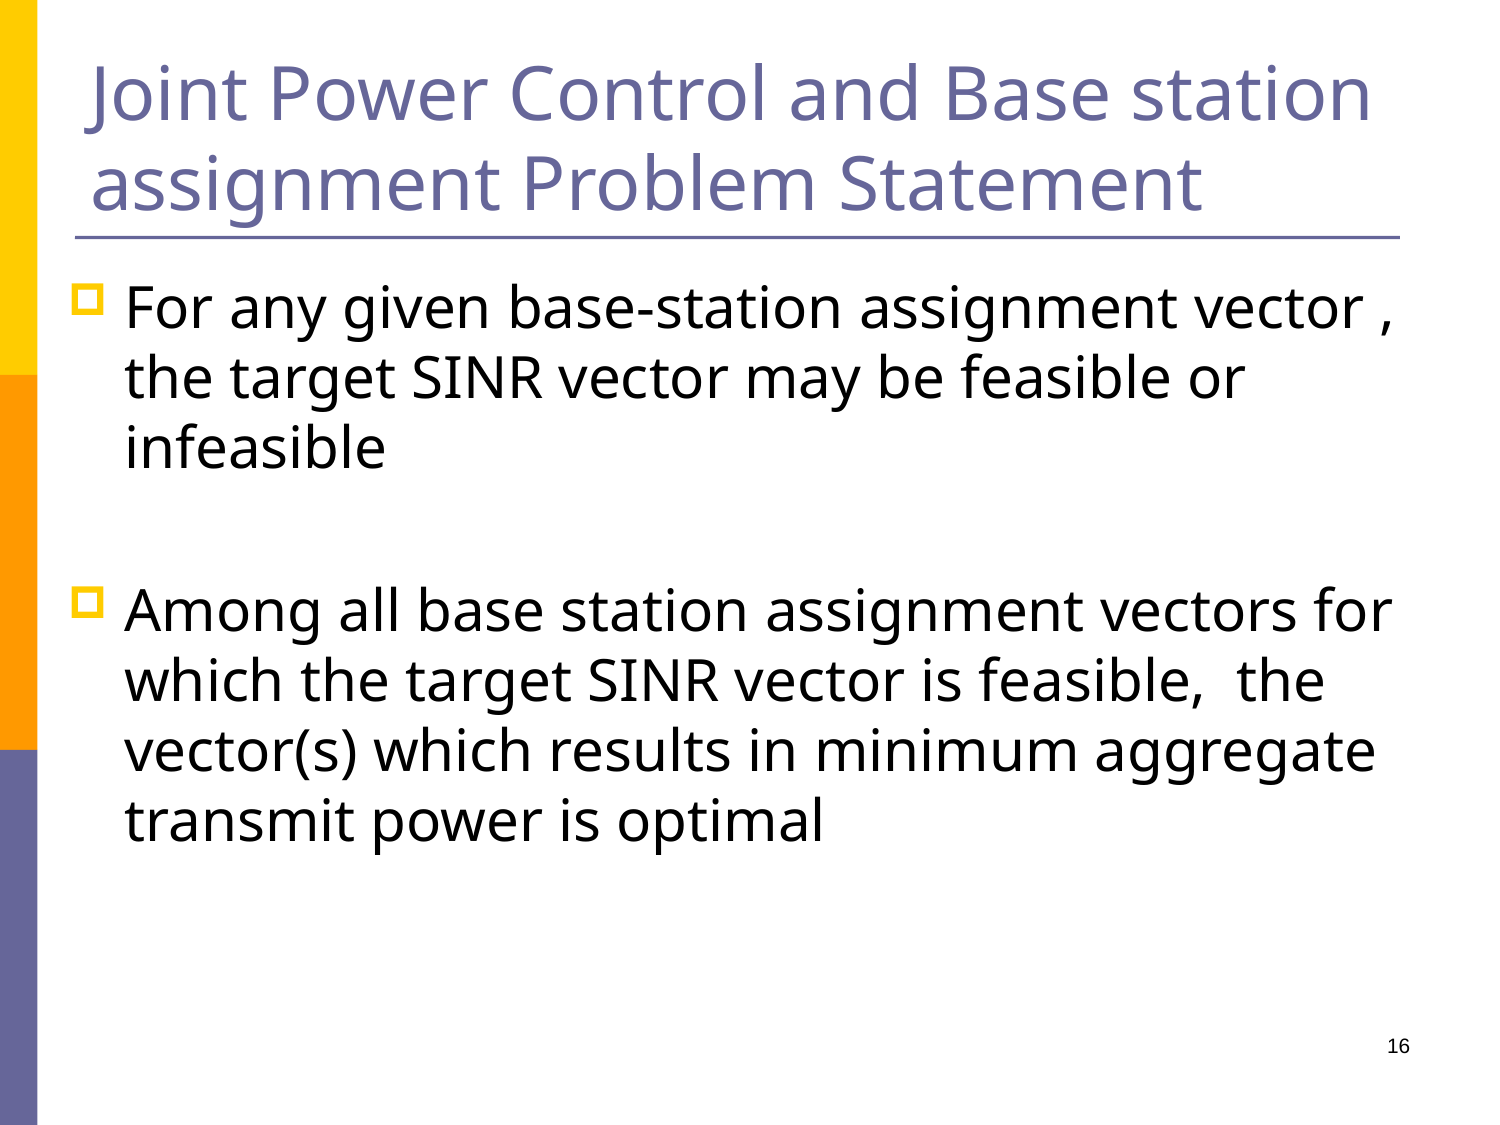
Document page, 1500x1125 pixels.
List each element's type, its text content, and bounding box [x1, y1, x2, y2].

title Joint Power Control and Base station assignment Problem Statement [75, 45, 1425, 233]
slide_number 16 [1074, 1024, 1426, 1101]
